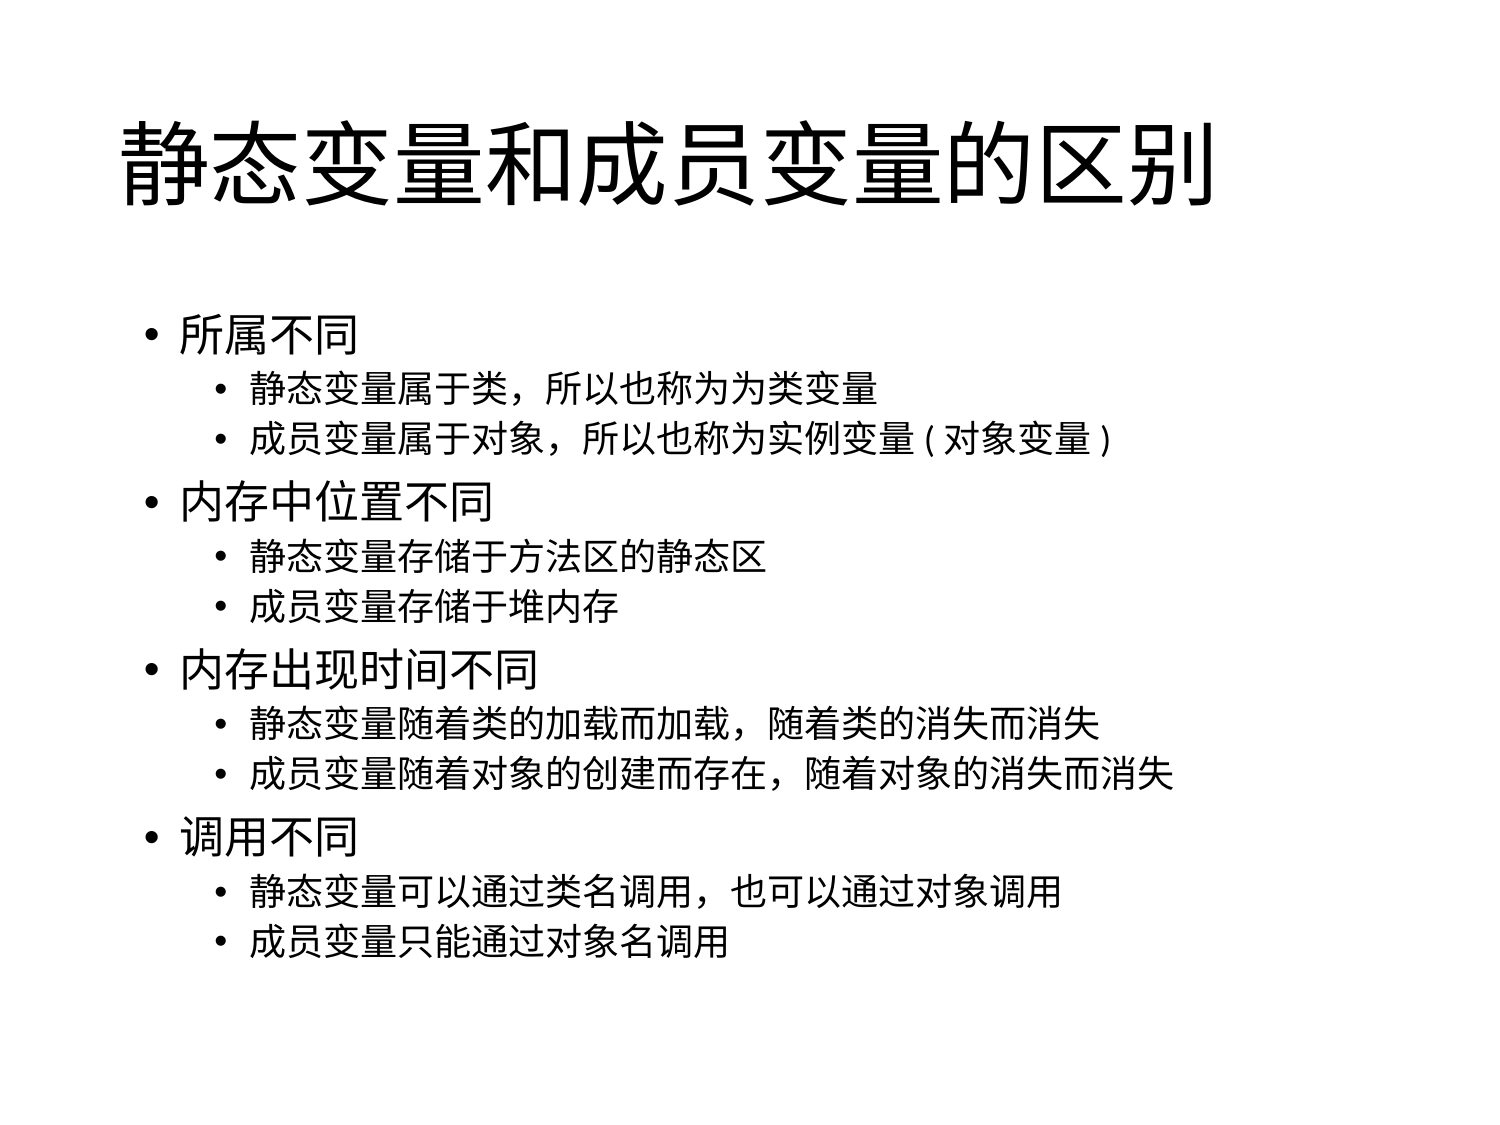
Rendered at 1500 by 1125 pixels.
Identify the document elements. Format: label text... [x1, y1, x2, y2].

list 所属不同 静态变量属于类，所以也称为为类变量 成员变量属于对象，所以也称为实例变量(对象变量) 内存中位置不同 静态变量存储于方法区的静态区 成员变量存储于堆内存 内存出现时间不同 静态变量随着类的加载而加载，随着类的消失而消失 成员变量随着对象的创建而存在，随着对象的消失而消失 调用不同 静态变量可以通过类名调用，也可以通过对象调用 成员变量只能通过对象名调用 [128, 304, 1392, 978]
title 静态变量和成员变量的区别 [103, 59, 1397, 278]
